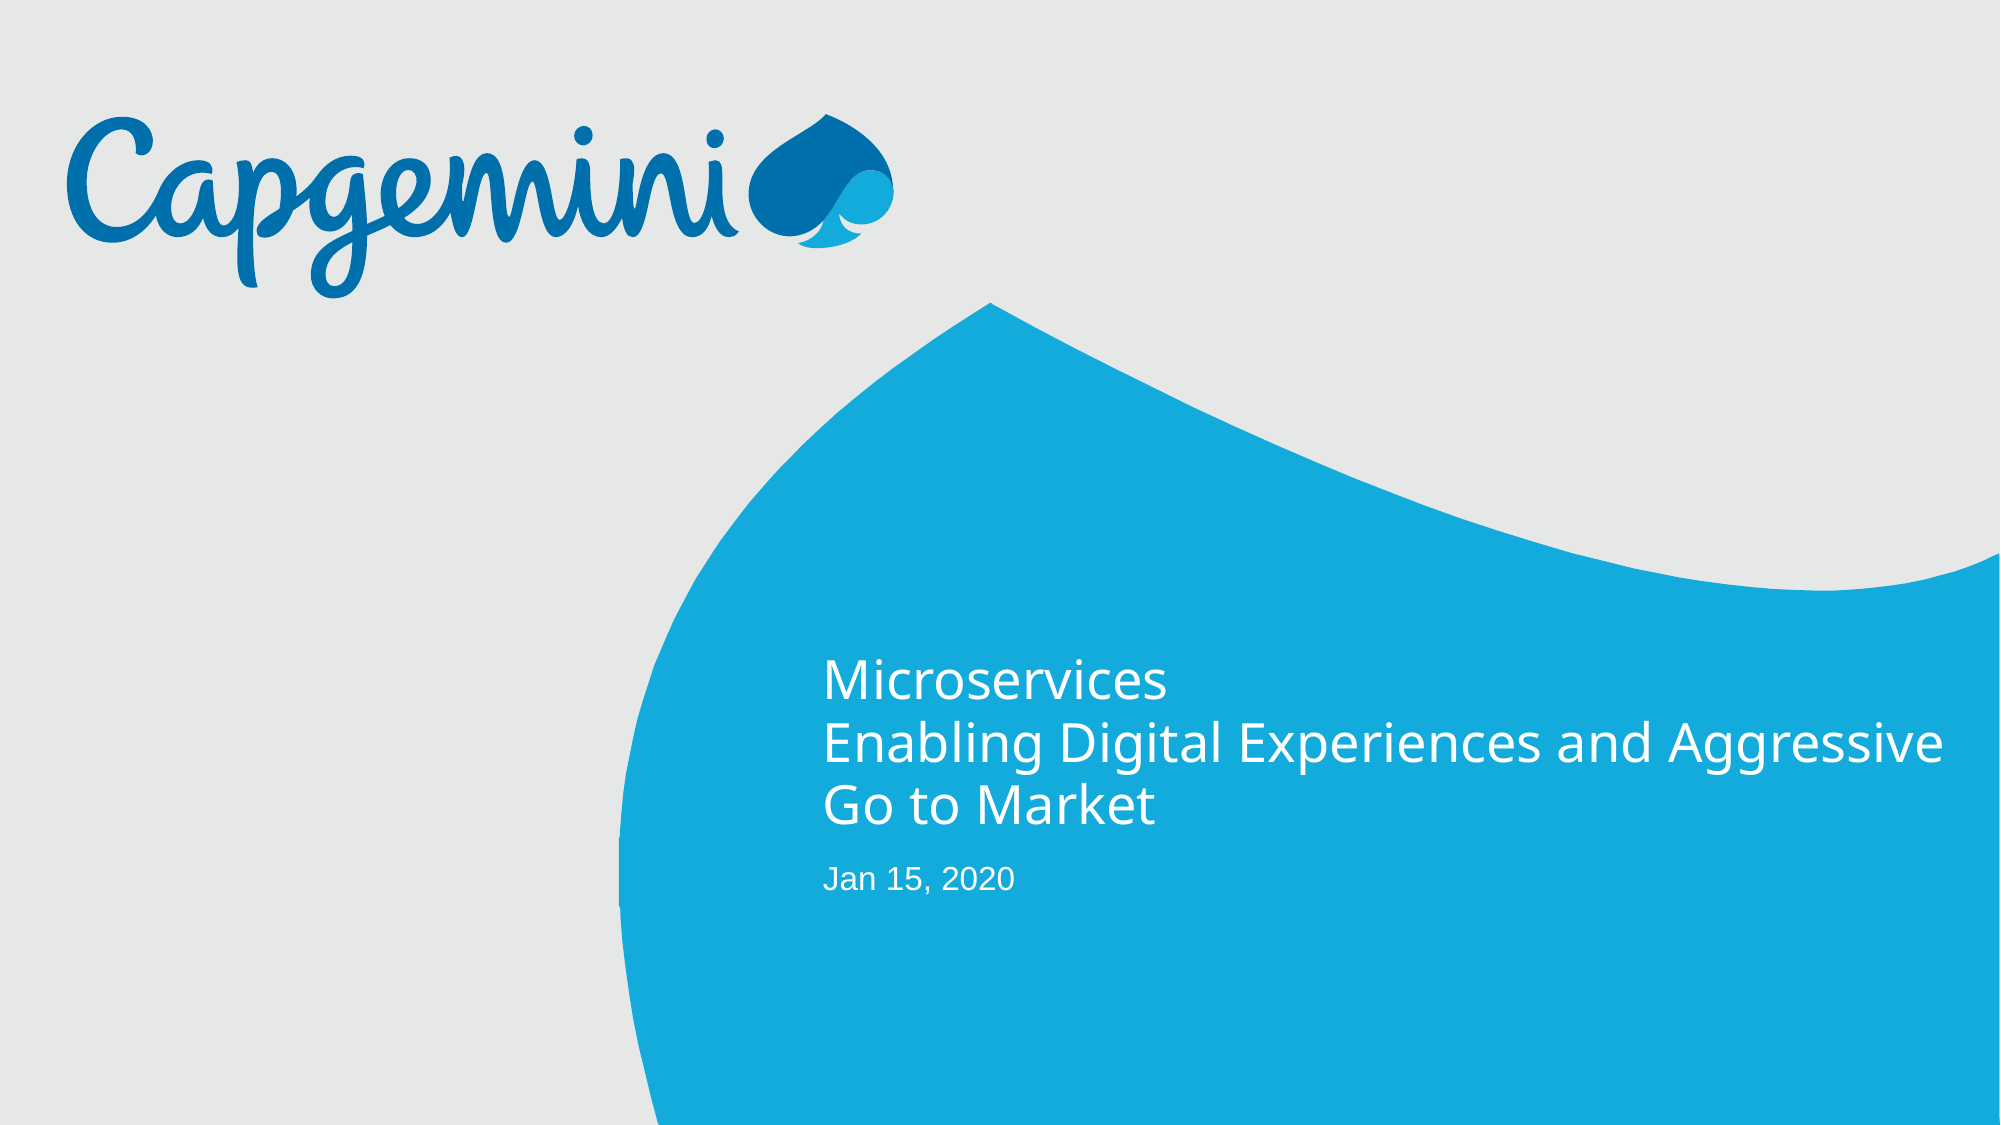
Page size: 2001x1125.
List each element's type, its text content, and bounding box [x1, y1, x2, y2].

title Microservices Enabling Digital Experiences and Aggressive Go to Market [822, 597, 1955, 836]
subtitle Jan 15, 2020 [822, 859, 1955, 1060]
